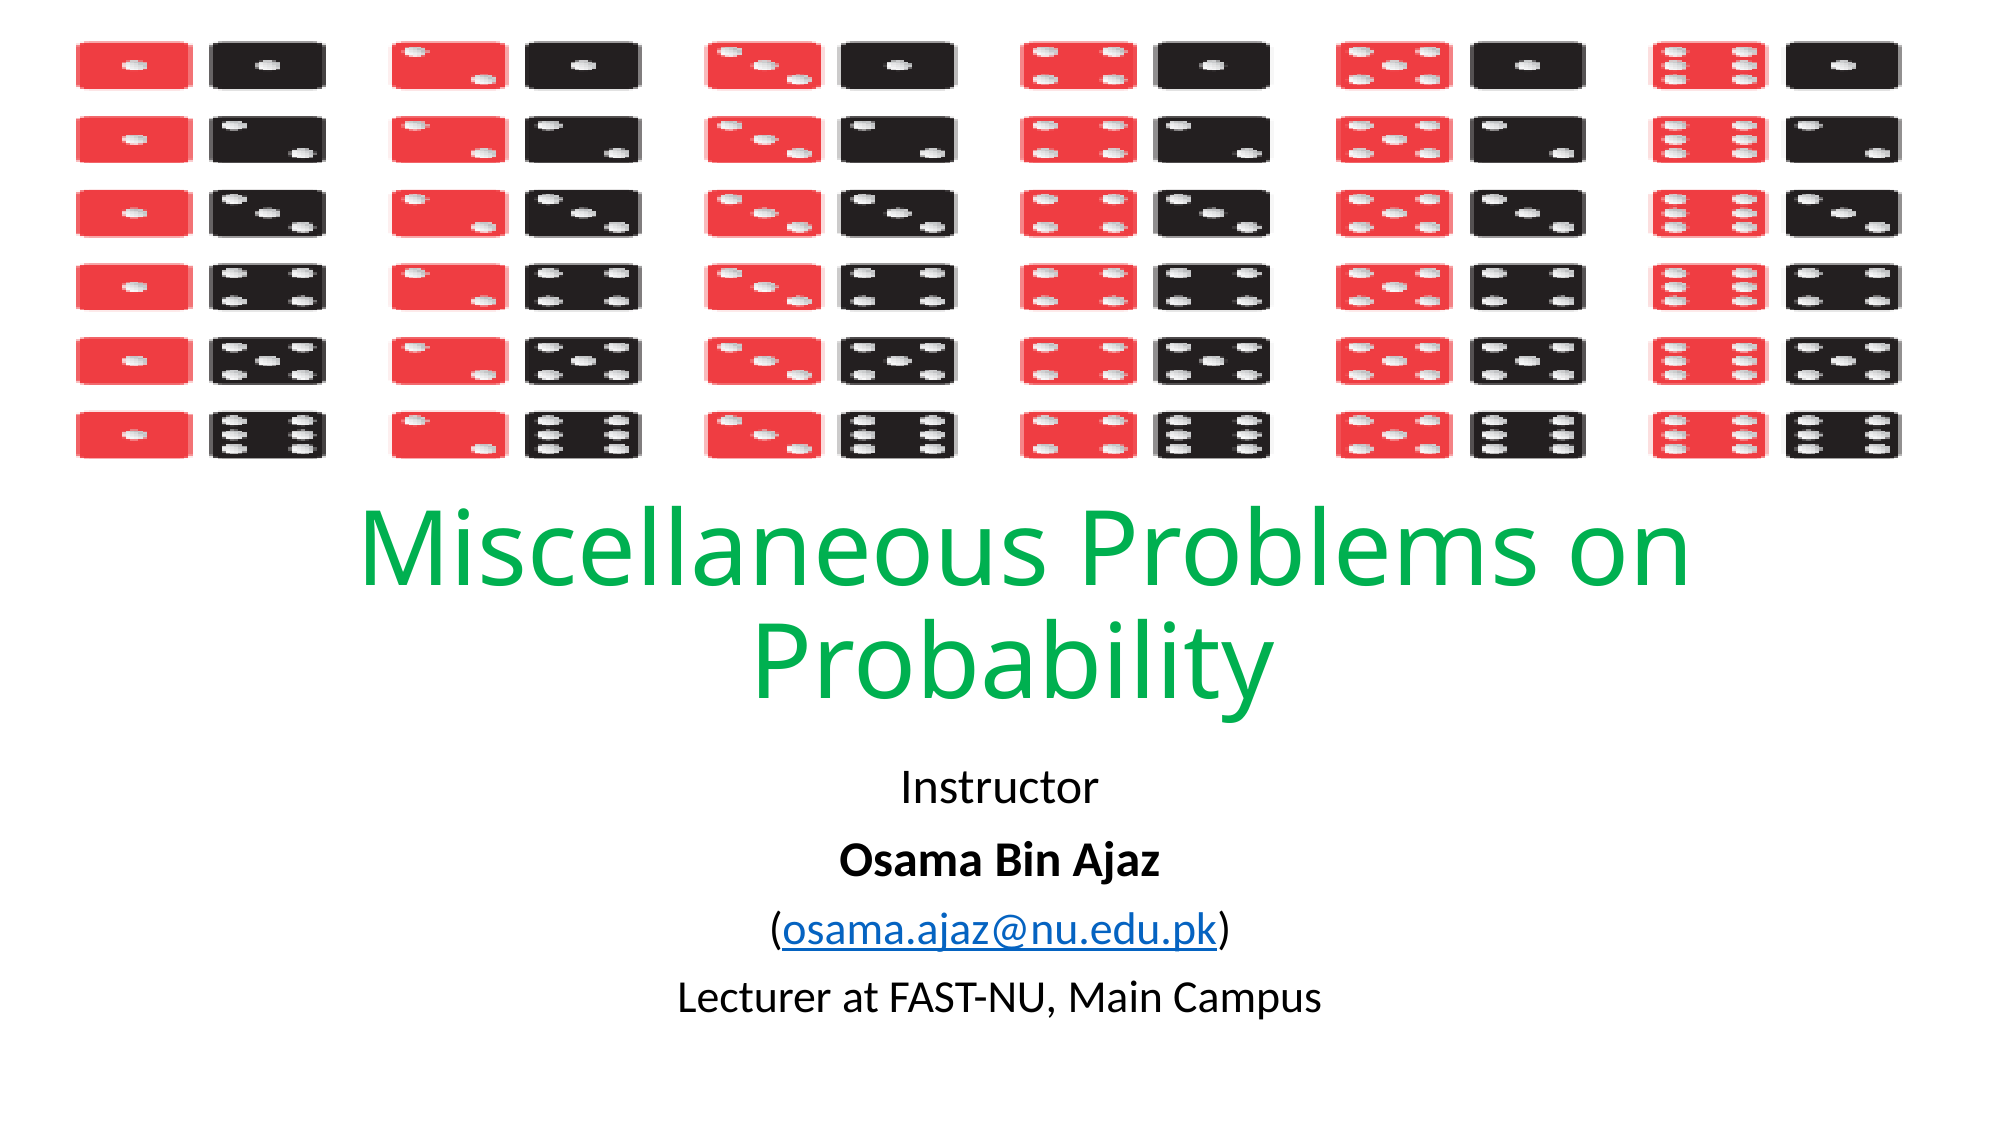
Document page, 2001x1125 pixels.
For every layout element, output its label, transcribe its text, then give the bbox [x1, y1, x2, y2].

picture [35, 20, 1965, 476]
subtitle Instructor Osama Bin Ajaz (osama.ajaz@nu.edu.pk) Lecturer at FAST-NU, Main Campus [249, 673, 1750, 1103]
title Miscellaneous Problems on Probability [275, 476, 1776, 729]
